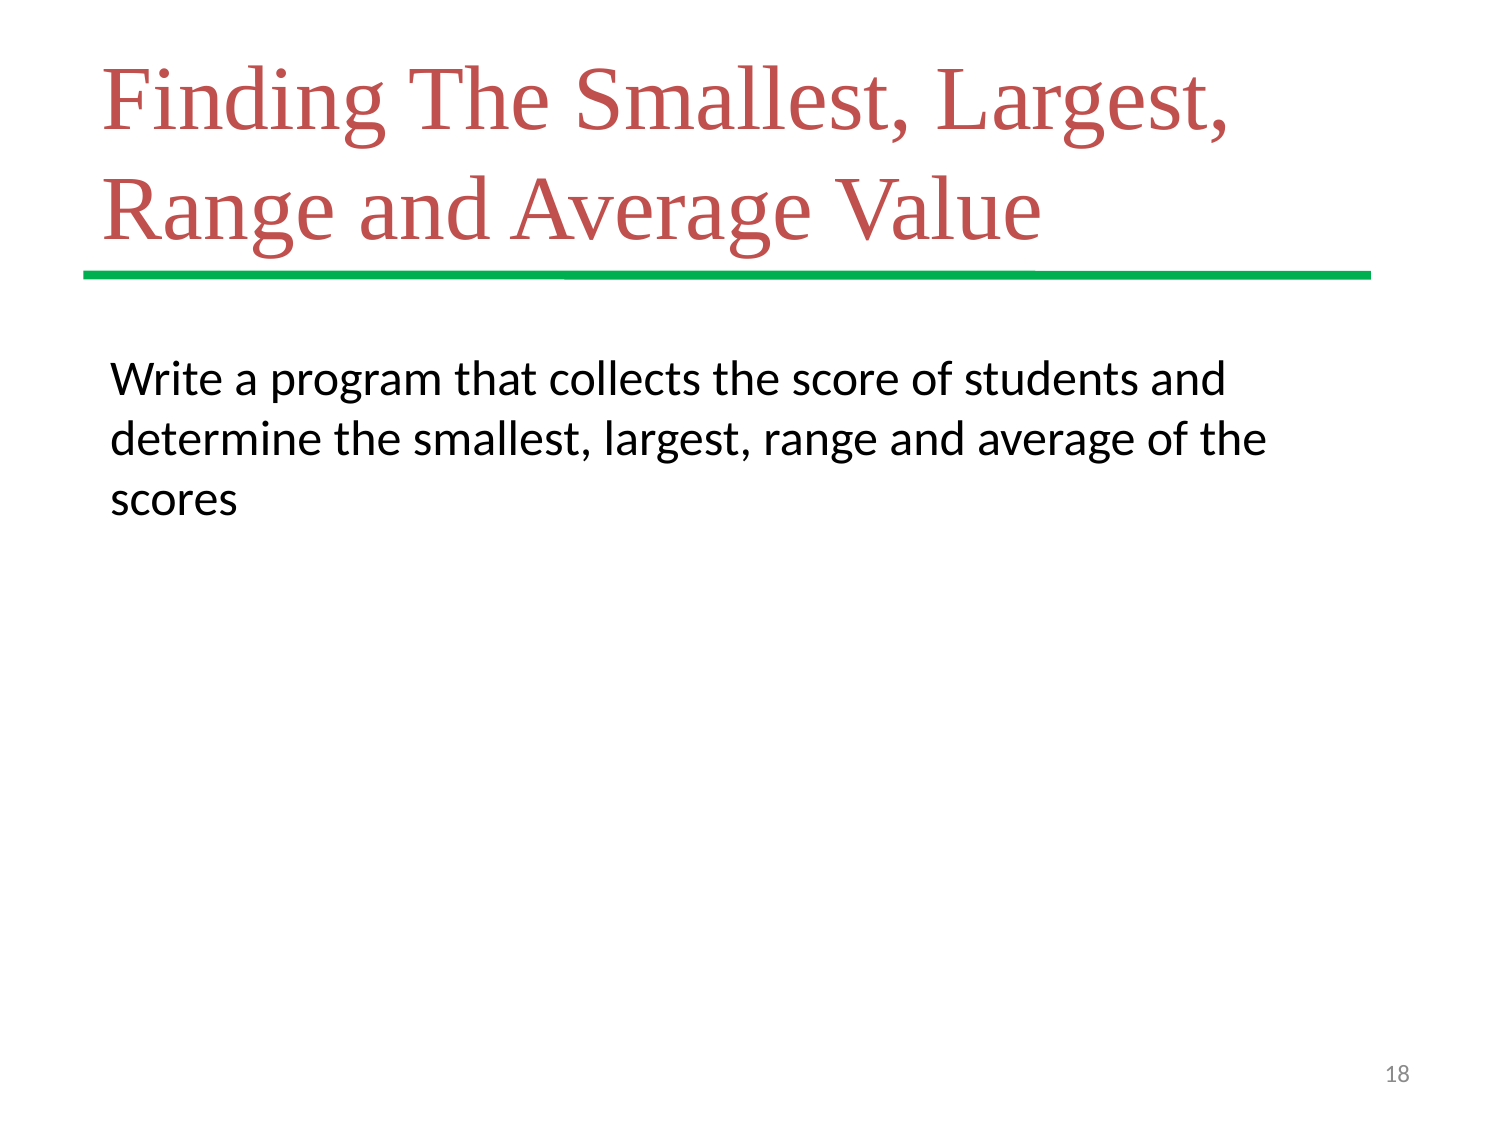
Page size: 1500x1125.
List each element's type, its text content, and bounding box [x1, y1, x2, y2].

title Finding The Smallest, Largest, Range and Average Value [86, 83, 1437, 212]
list Write a program that collects the score of students and determine the smallest, largest, range and average of the scores [95, 338, 1371, 1063]
slide_number 18 [1074, 1042, 1425, 1103]
